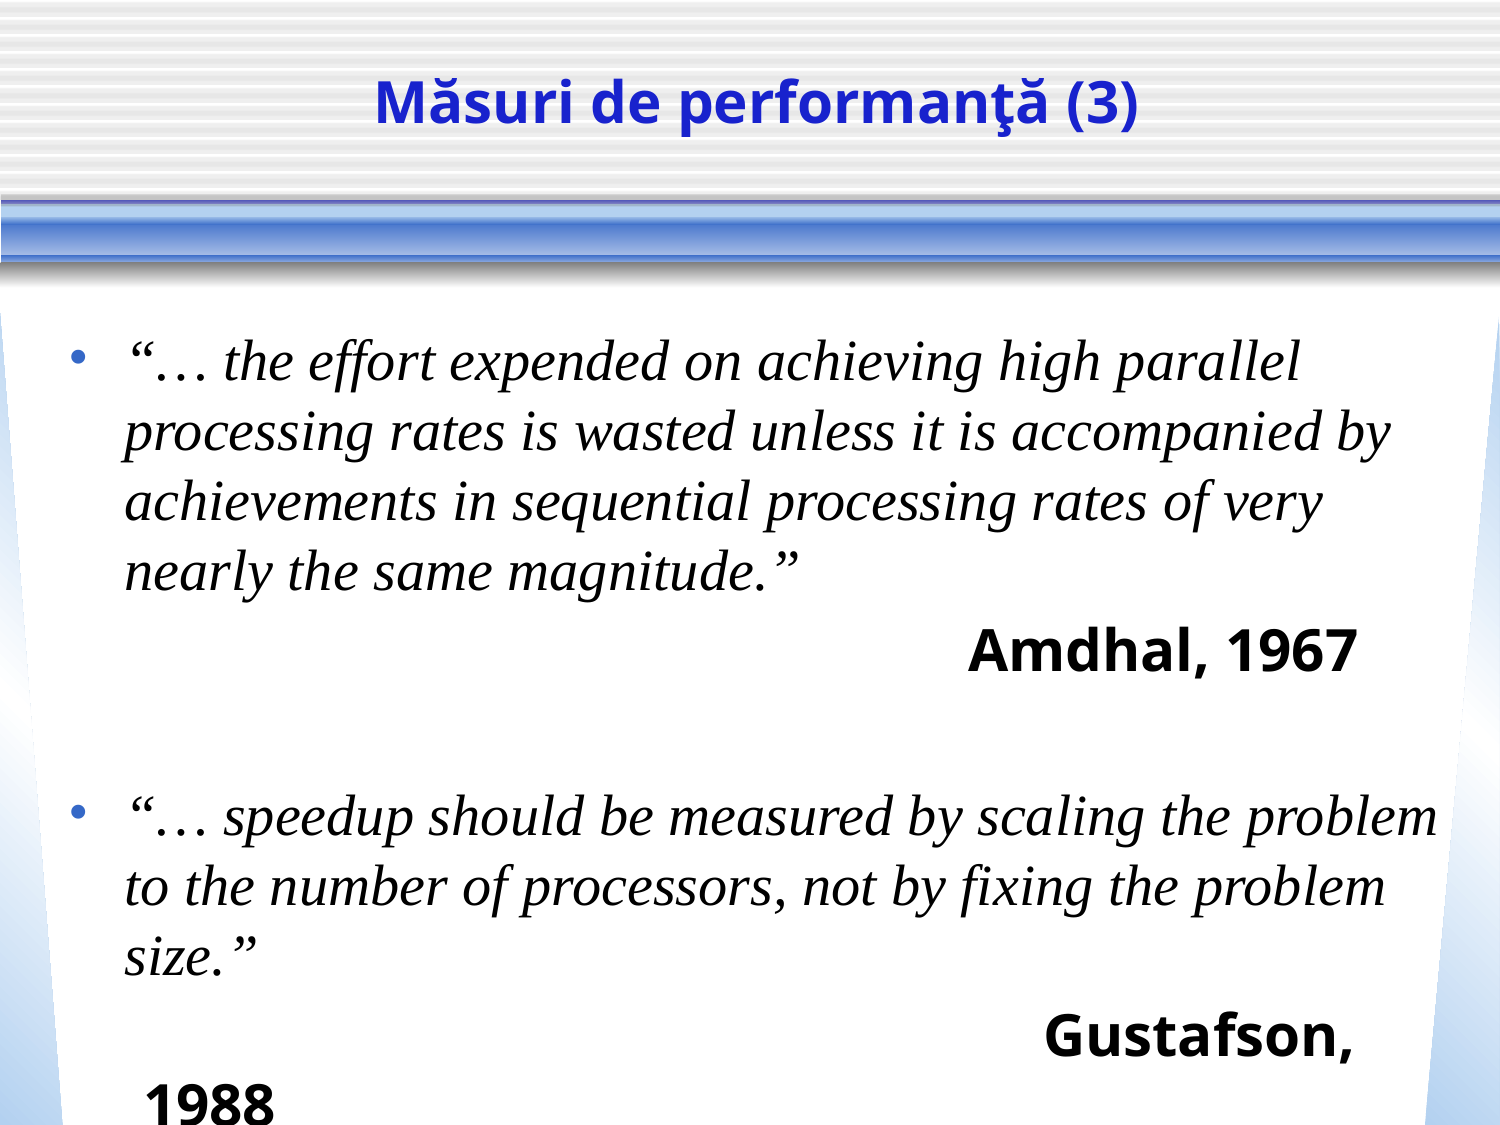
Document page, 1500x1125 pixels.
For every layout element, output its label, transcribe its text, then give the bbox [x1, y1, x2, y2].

list “… the effort expended on achieving high parallel processing rates is wasted unless it is accompanied by achievements in sequential processing rates of very nearly the same magnitude.” Amdhal, 1967 “… speedup should be measured by scaling the problem to the number of processors, not by fixing the problem size.” Gustafson, 1988 [53, 314, 1483, 1125]
title Măsuri de performanţă (3) [24, 12, 1488, 188]
picture [0, 0, 1500, 194]
